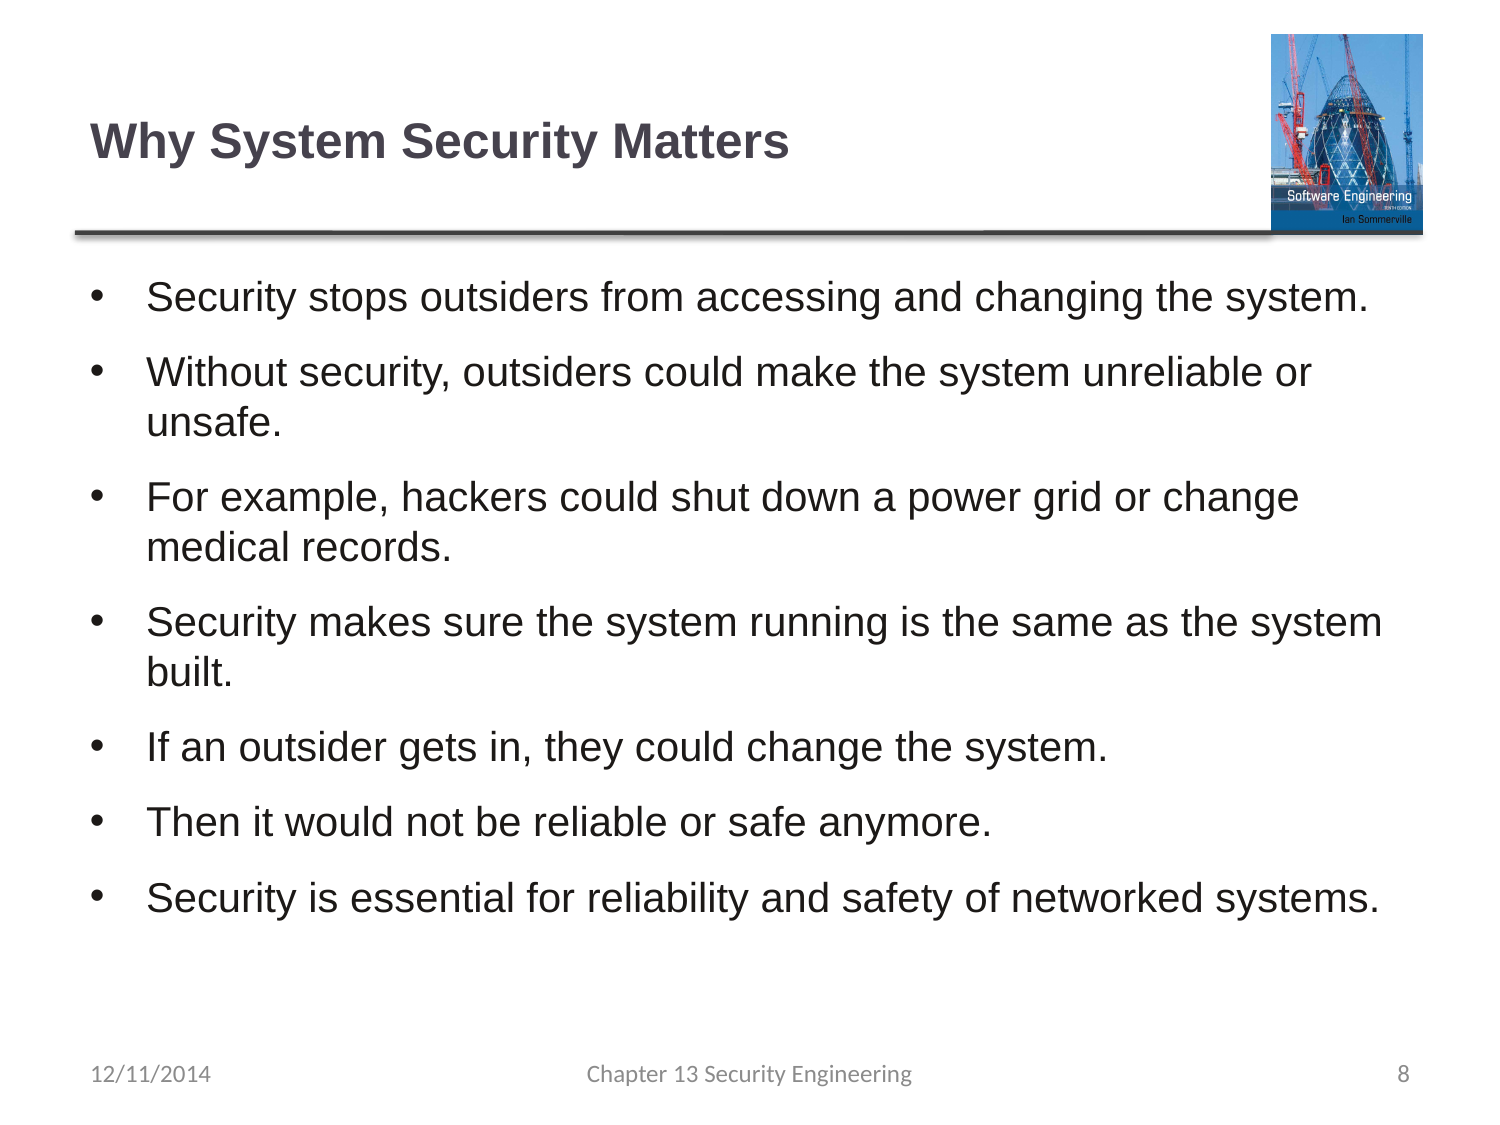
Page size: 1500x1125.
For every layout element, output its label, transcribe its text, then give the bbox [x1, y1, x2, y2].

list Security stops outsiders from accessing and changing the system. Without security, outsiders could make the system unreliable or unsafe. For example, hackers could shut down a power grid or change medical records. Security makes sure the system running is the same as the system built. If an outsider gets in, they could change the system. Then it would not be reliable or safe anymore. Security is essential for reliability and safety of networked systems. [75, 262, 1425, 1005]
slide_number 8 [1074, 1042, 1425, 1103]
title Why System Security Matters [74, 44, 1272, 233]
footer Chapter 13 Security Engineering [512, 1042, 988, 1103]
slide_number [75, 1042, 425, 1103]
picture [1271, 34, 1423, 230]
